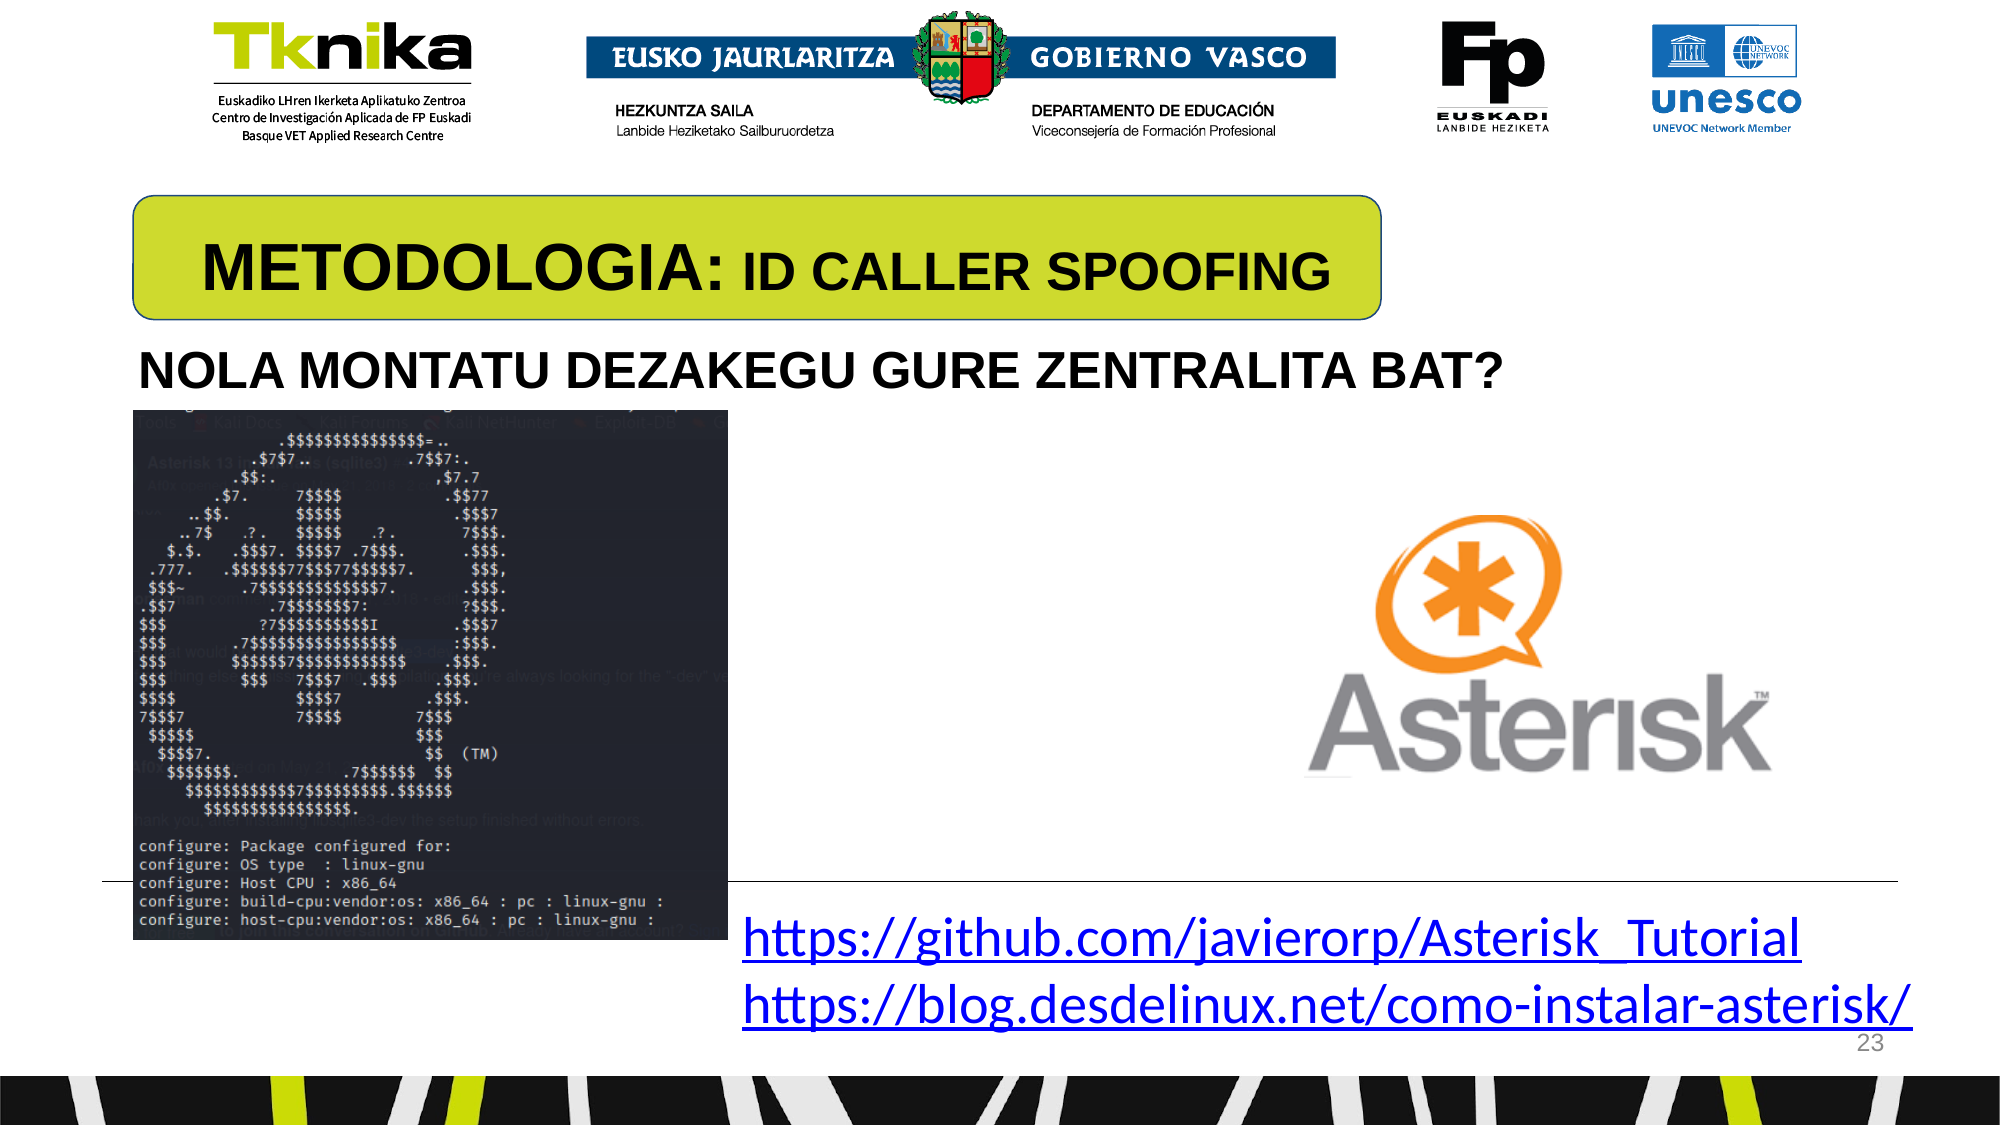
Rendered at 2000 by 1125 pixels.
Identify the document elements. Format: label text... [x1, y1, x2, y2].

picture [1647, 19, 1804, 138]
slide_number ‹#› [1433, 1011, 1900, 1072]
text_box [132, 195, 1382, 320]
picture [0, 1076, 2000, 1125]
picture [1304, 515, 1774, 779]
picture [132, 410, 728, 941]
picture [33, 7, 1579, 150]
title NOLA MONTATU DEZAKEGU GURE ZENTRALITA BAT? [123, 336, 1877, 461]
text_box METODOLOGIA: ID CALLER SPOOFING [186, 208, 1686, 282]
text_box https://github.com/javierorp/Asterisk_Tutorial https://blog.desdelinux.net/como-instalar-asterisk/ [727, 884, 2000, 959]
